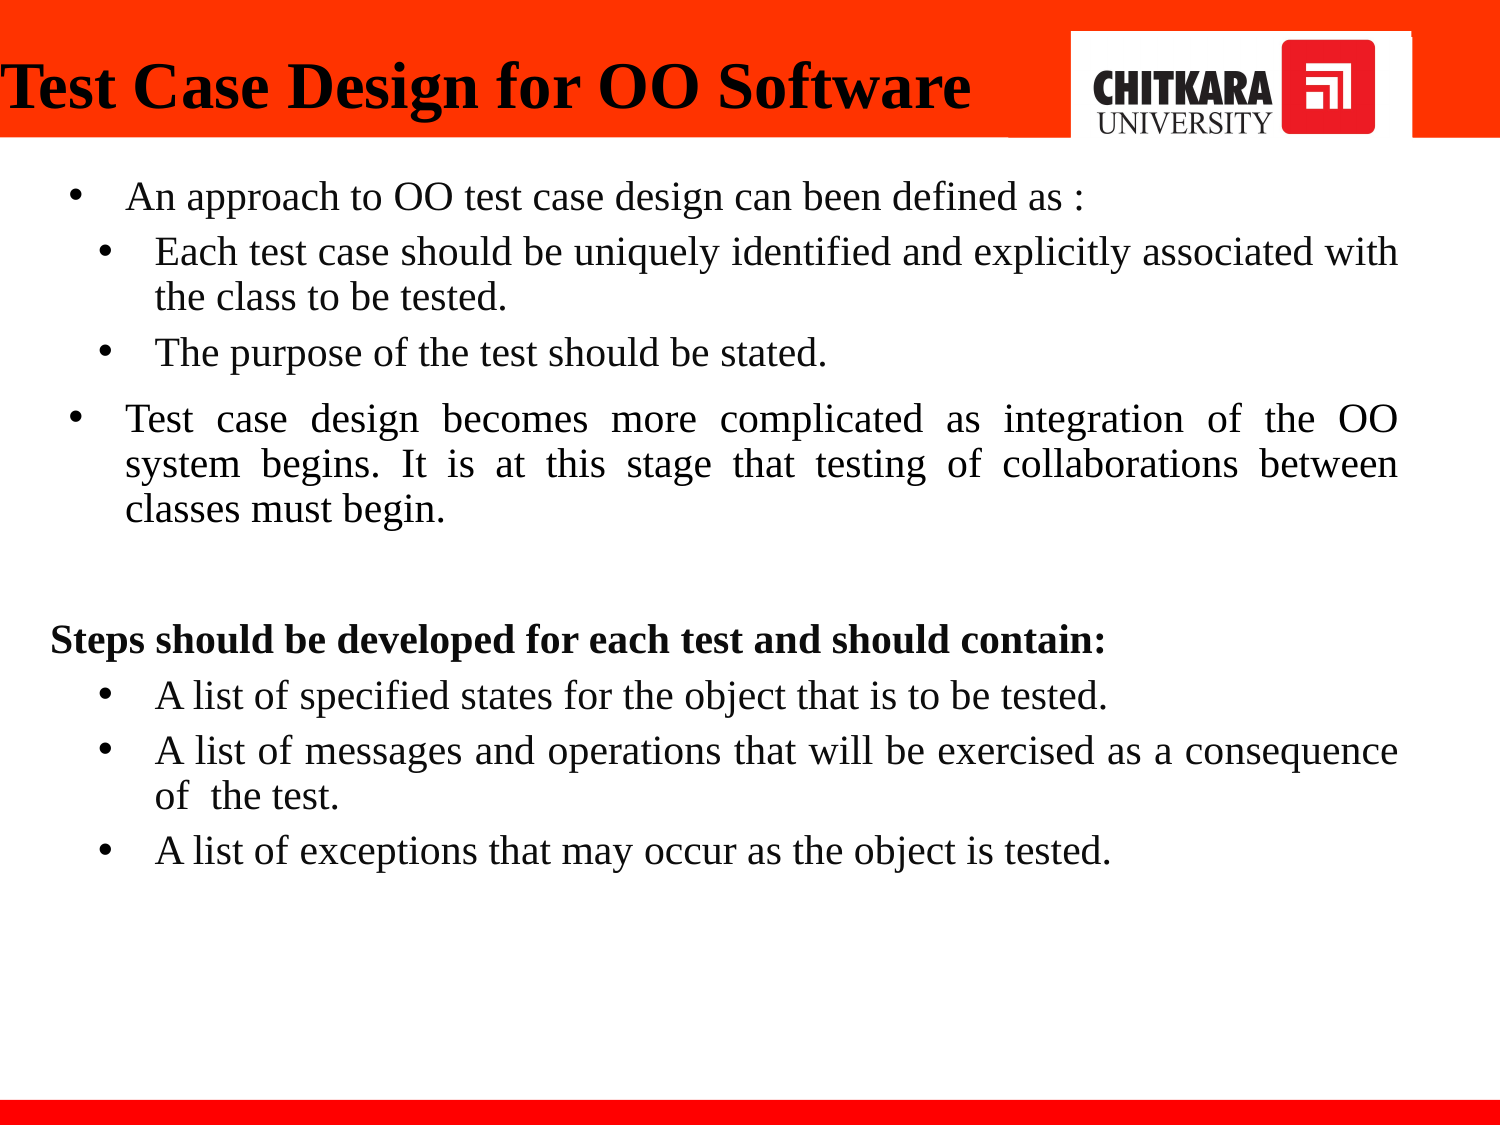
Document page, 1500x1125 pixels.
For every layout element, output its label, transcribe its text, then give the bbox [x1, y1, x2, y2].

list An approach to OO test case design can been defined as : Each test case should be uniquely identified and explicitly associated with the class to be tested. The purpose of the test should be stated. Test case design becomes more complicated as integration of the OO system begins. It is at this stage that testing of collaborations between classes must begin. Steps should be developed for each test and should contain: A list of specified states for the object that is to be tested. A list of messages and operations that will be exercised as a consequence of the test. A list of exceptions that may occur as the object is tested. [50, 174, 1400, 962]
title Test Case Design for OO Software [0, 24, 1400, 149]
